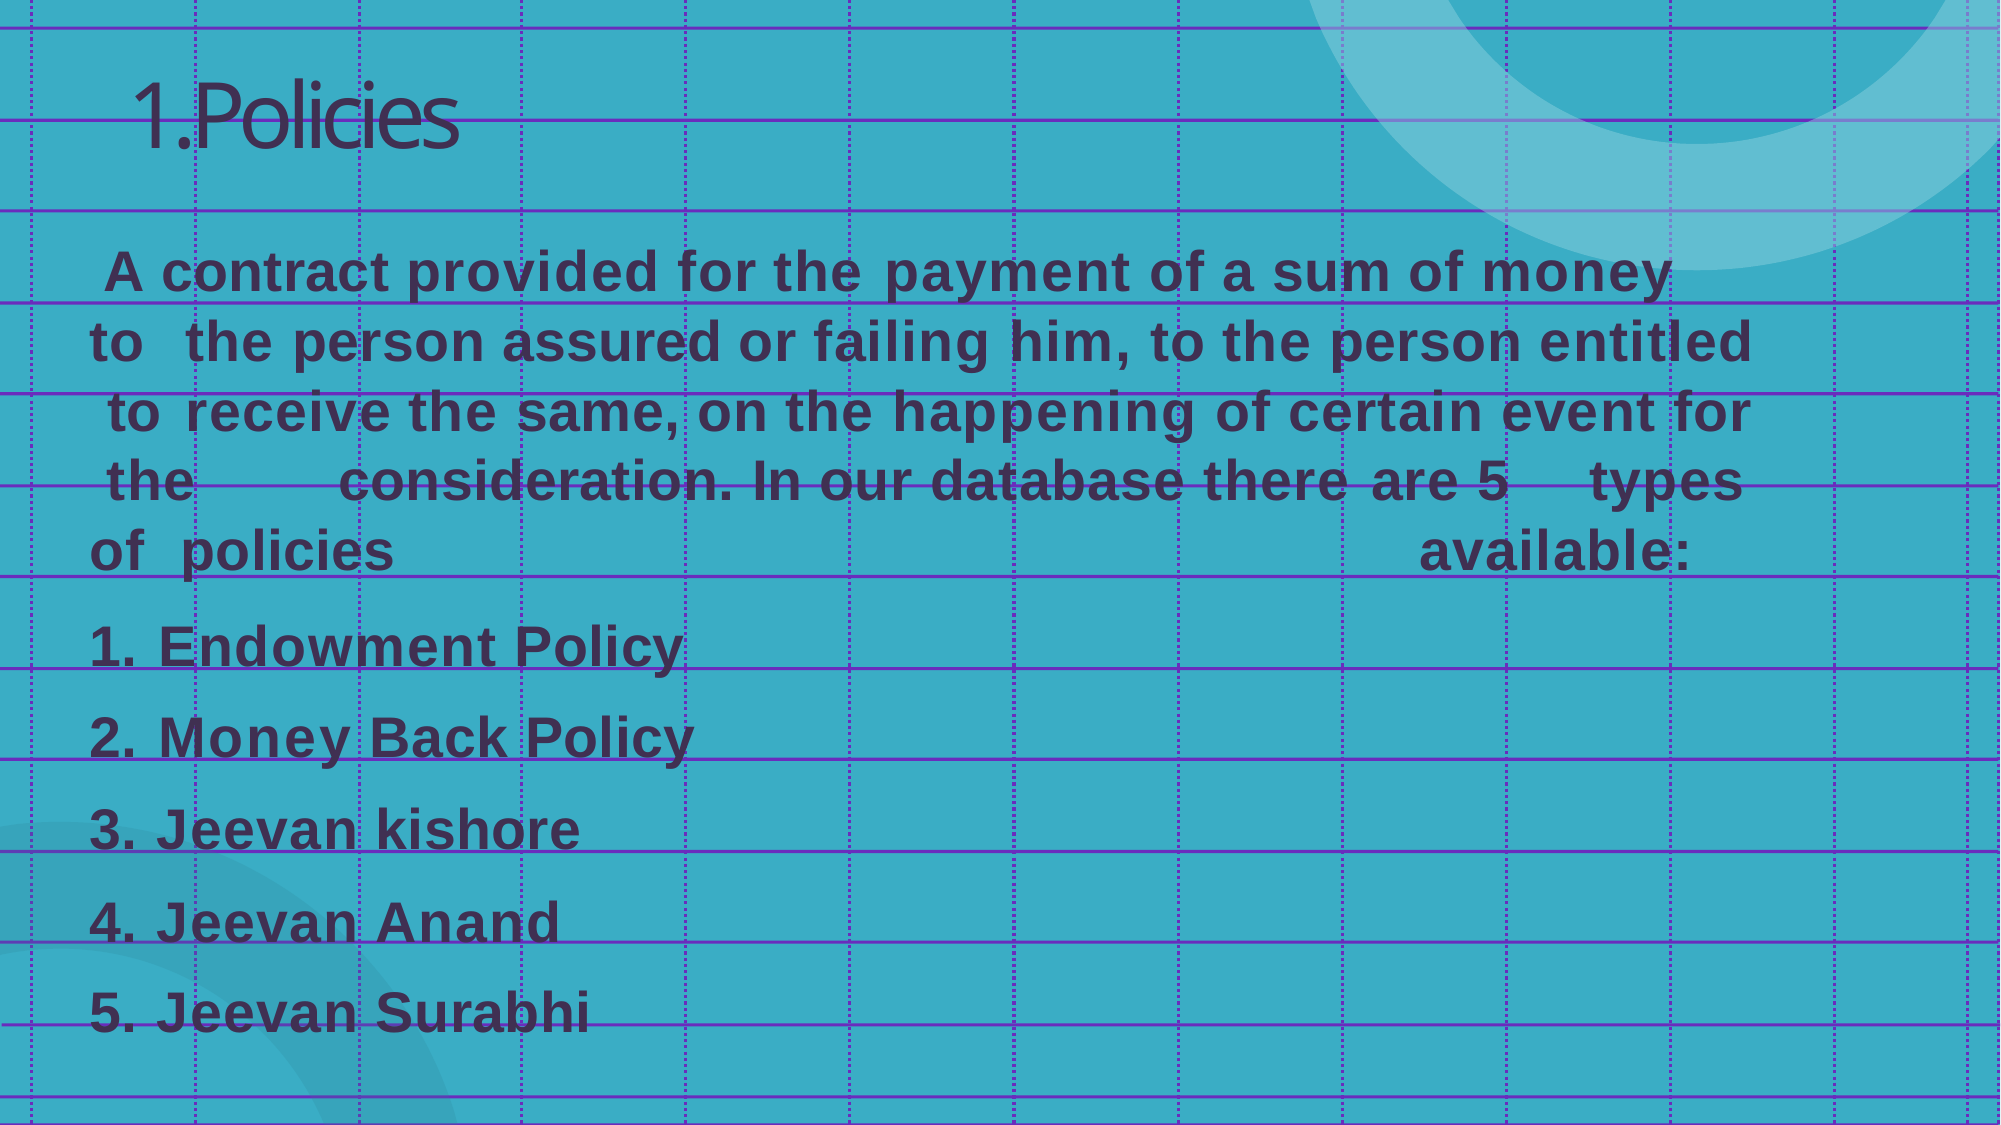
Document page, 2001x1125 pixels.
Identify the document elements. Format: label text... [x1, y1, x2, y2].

text_box A contract provided for the payment of a sum of money to the person assured or failing him, to the person entitled to receive the same, on the happening of certain event for the consideration. In our database there are 5 types of policies available: Endowment Policy Money Back Policy Jeevan kishore Jeevan Anand Jeevan Surabhi [87, 231, 1760, 1045]
title 1.Policies [125, 54, 550, 231]
